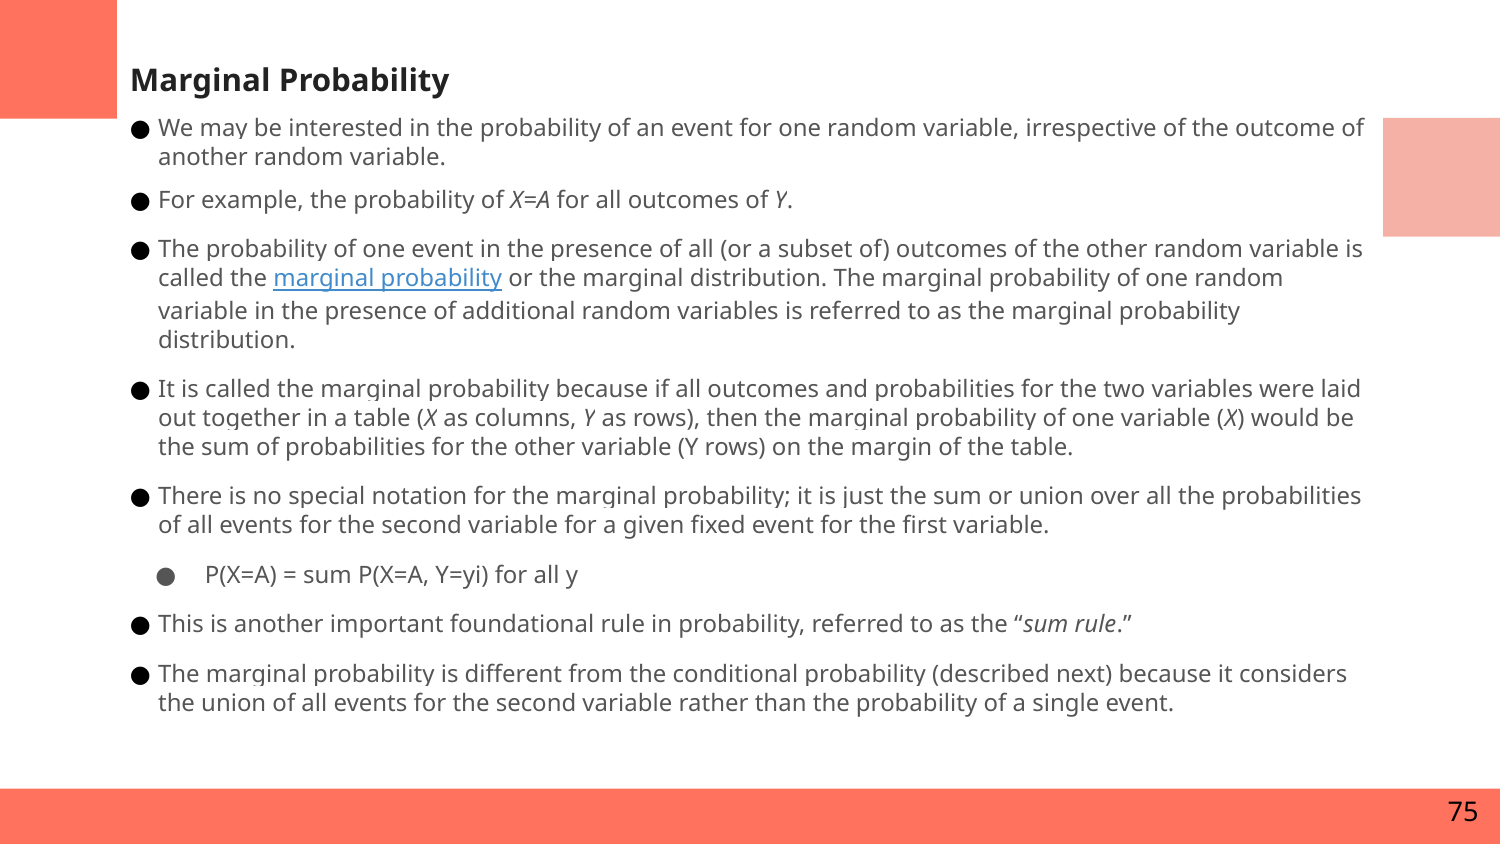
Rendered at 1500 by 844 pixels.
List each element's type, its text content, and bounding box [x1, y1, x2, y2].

list Marginal Probability We may be interested in the probability of an event for one random variable, irrespective of the outcome of another random variable. For example, the probability of X=A for all outcomes of Y. The probability of one event in the presence of all (or a subset of) outcomes of the other random variable is called the marginal probability or the marginal distribution. The marginal probability of one random variable in the presence of additional random variables is referred to as the marginal probability distribution. It is called the marginal probability because if all outcomes and probabilities for the two variables were laid out together in a table (X as columns, Y as rows), then the marginal probability of one variable (X) would be the sum of probabilities for the other variable (Y rows) on the margin of the table. There is no special notation for the marginal probability; it is just the sum or union over all the probabilities of all events for the second variable for a given fixed event for the first variable. P(X=A) = sum P(X=A, Y=yi) for all y This is another important foundational rule in probability, referred to as the “sum rule.” The marginal probability is different from the conditional probability (described next) because it considers the union of all events for the second variable rather than the probability of a single event. [114, 26, 1382, 823]
slide_number 75 [1403, 779, 1494, 844]
